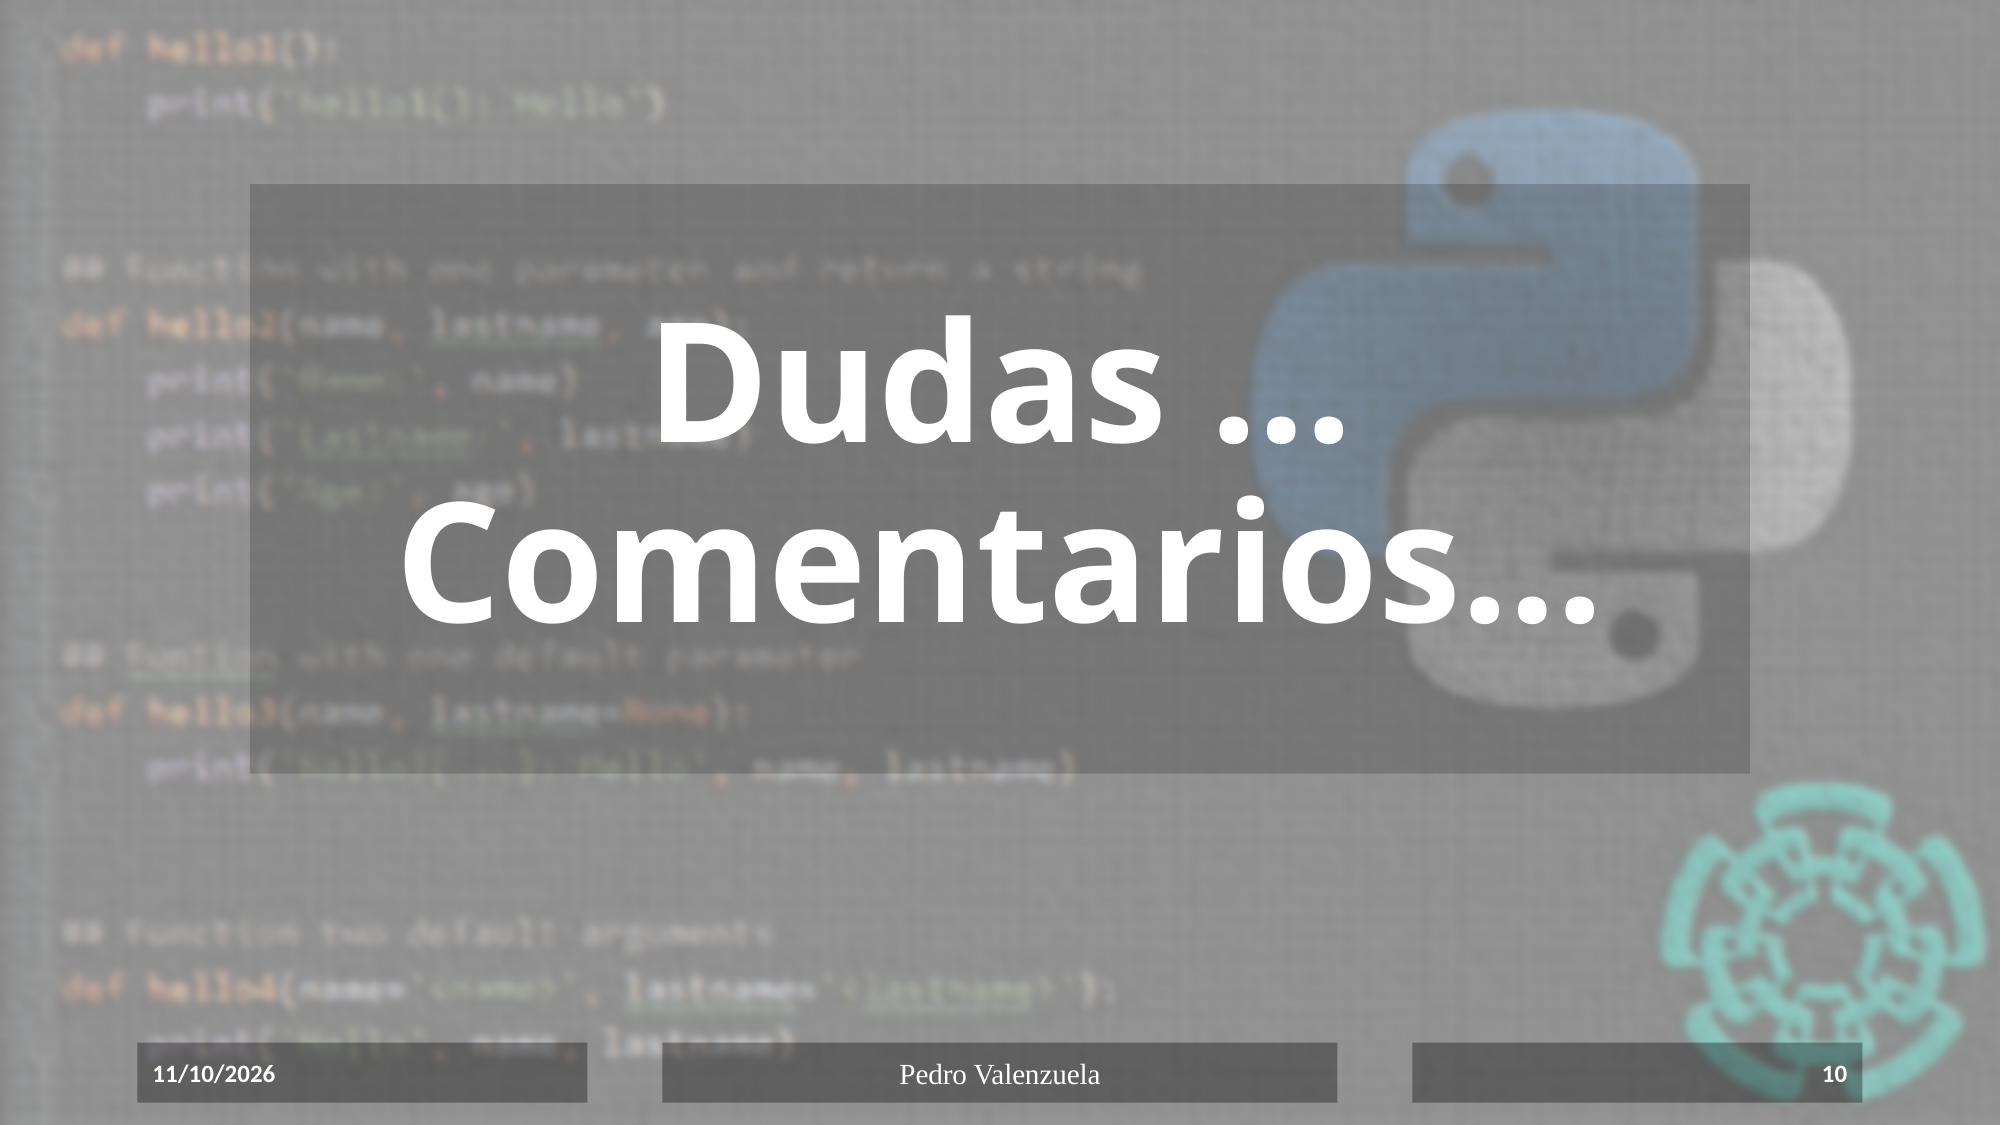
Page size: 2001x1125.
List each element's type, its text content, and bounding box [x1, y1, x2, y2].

slide_number 10 [1412, 1042, 1863, 1103]
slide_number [137, 1042, 588, 1103]
footer Pedro Valenzuela [662, 1042, 1338, 1103]
title Dudas … Comentarios… [249, 184, 1750, 774]
